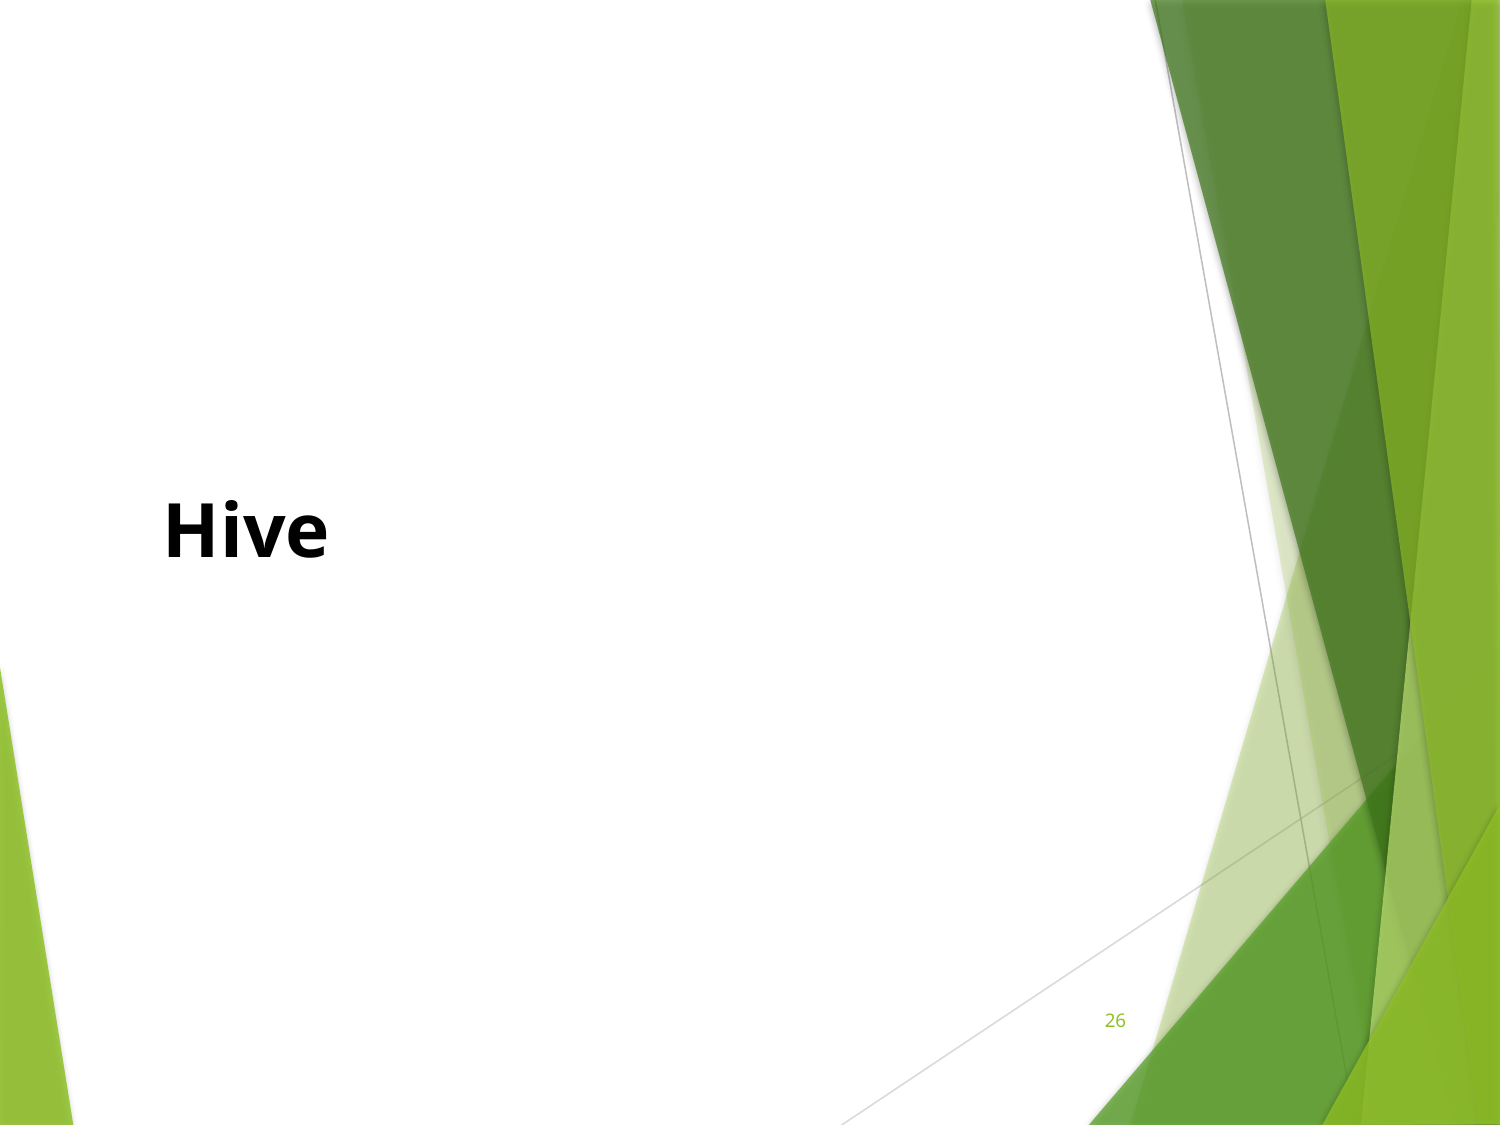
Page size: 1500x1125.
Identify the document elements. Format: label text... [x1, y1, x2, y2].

slide_number 26 [1057, 991, 1142, 1051]
title Hive [147, 474, 1353, 695]
